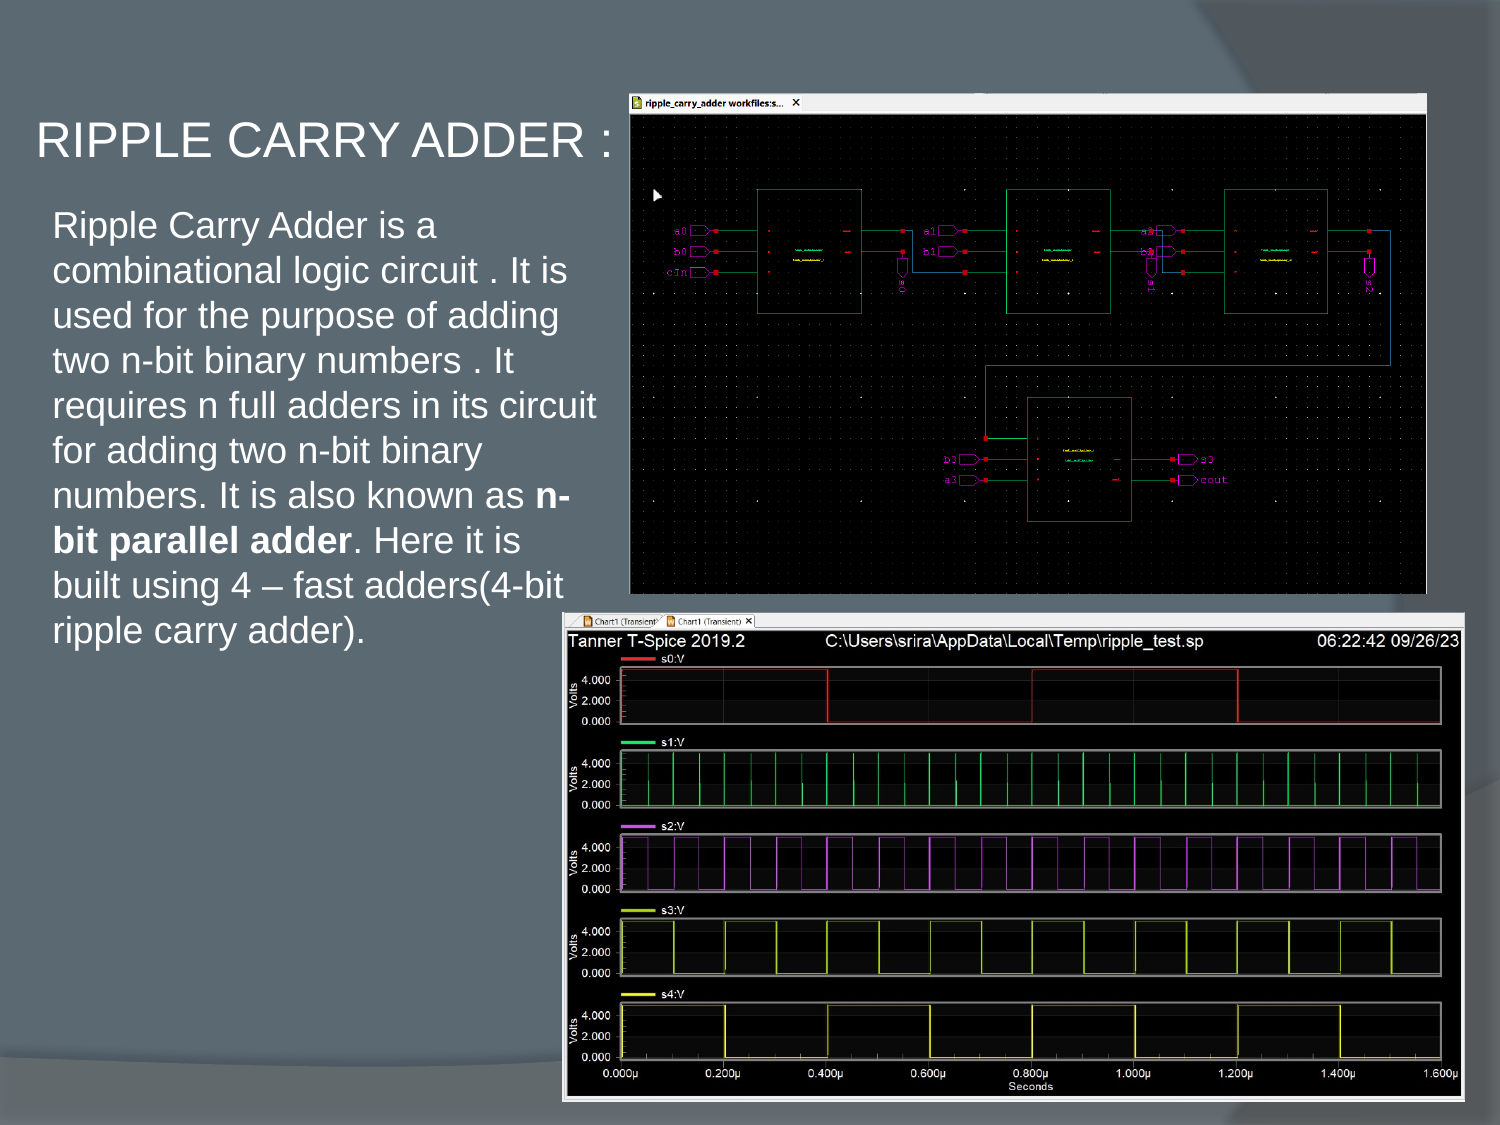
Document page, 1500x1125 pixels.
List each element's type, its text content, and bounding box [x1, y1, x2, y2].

picture [562, 612, 1465, 1102]
text_box RIPPLE CARRY ADDER : [20, 99, 620, 175]
picture [629, 93, 1427, 595]
text_box Ripple Carry Adder is a combinational logic circuit . It is used for the purpose of adding two n-bit binary numbers . It requires n full adders in its circuit for adding two n-bit binary numbers. It is also known as n-bit parallel adder. Here it is built using 4 – fast adders(4-bit ripple carry adder). [37, 194, 613, 659]
